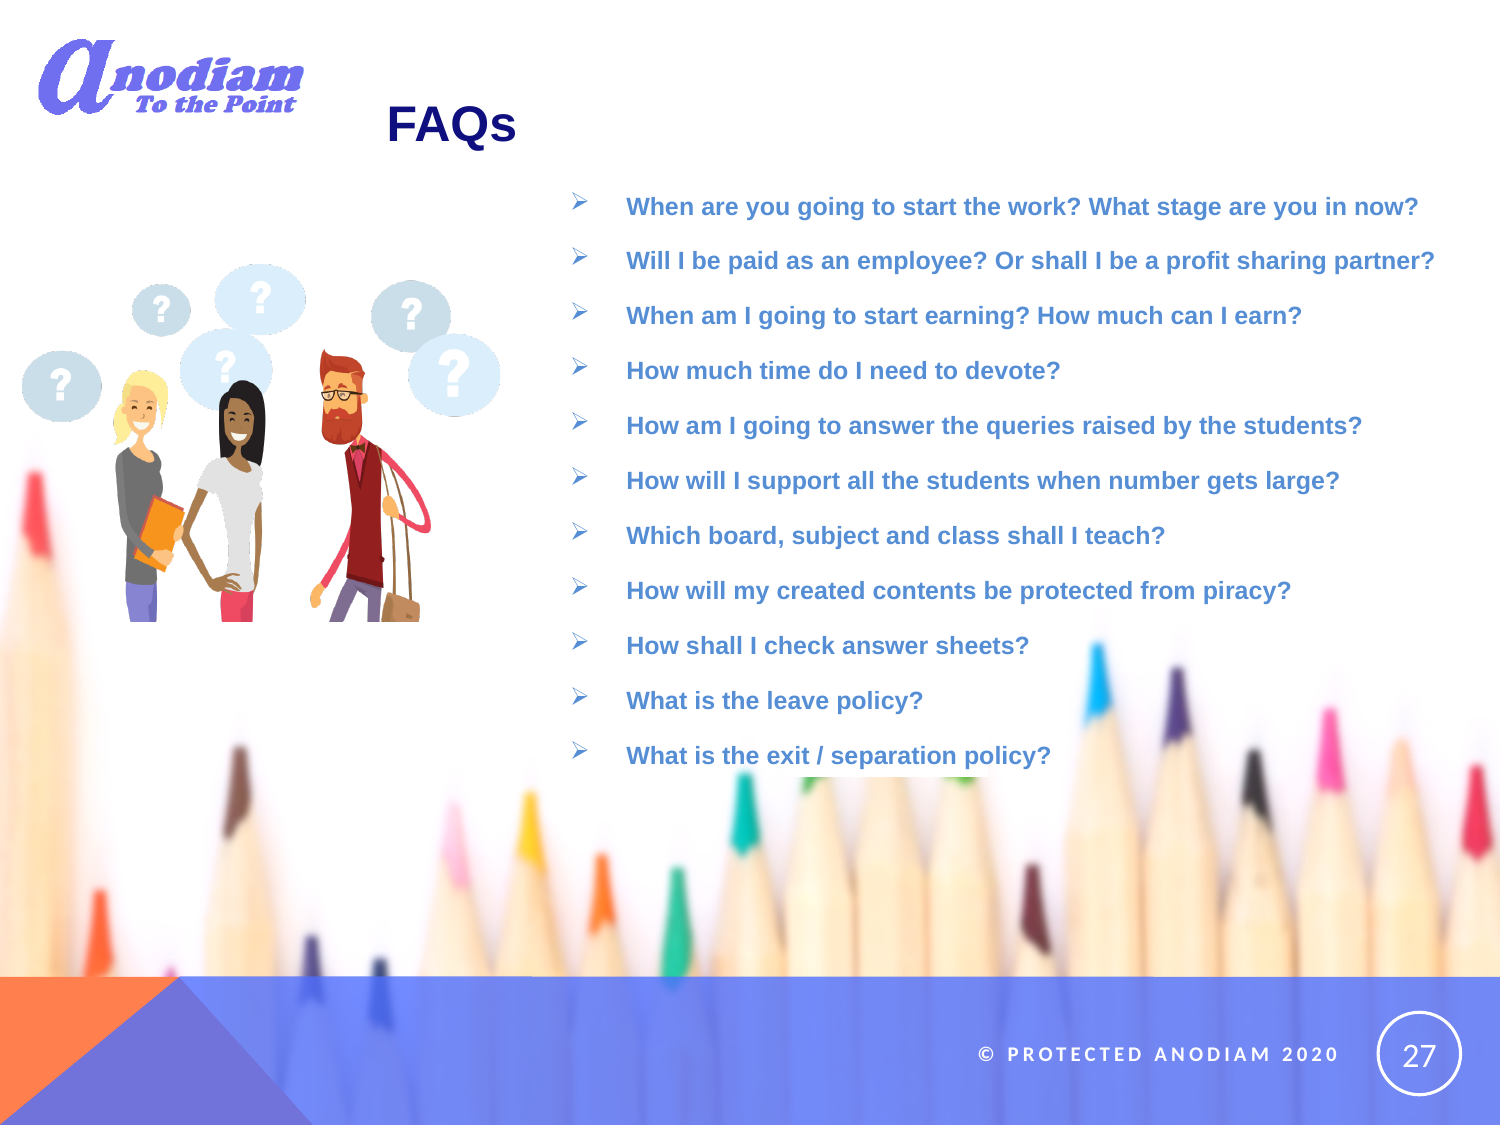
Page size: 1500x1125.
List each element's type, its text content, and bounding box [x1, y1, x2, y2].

picture [0, 250, 1500, 1125]
text_box When are you going to start the work? What stage are you in now? Will I be paid as an employee? Or shall I be a profit sharing partner? When am I going to start earning? How much can I earn? How much time do I need to devote? How am I going to answer the queries raised by the students? How will I support all the students when number gets large? Which board, subject and class shall I teach? How will my created contents be protected from piracy? How shall I check answer sheets? What is the leave policy? What is the exit / separation policy? [405, 182, 1495, 383]
text_box FAQs [371, 84, 1435, 160]
picture [29, 30, 314, 123]
